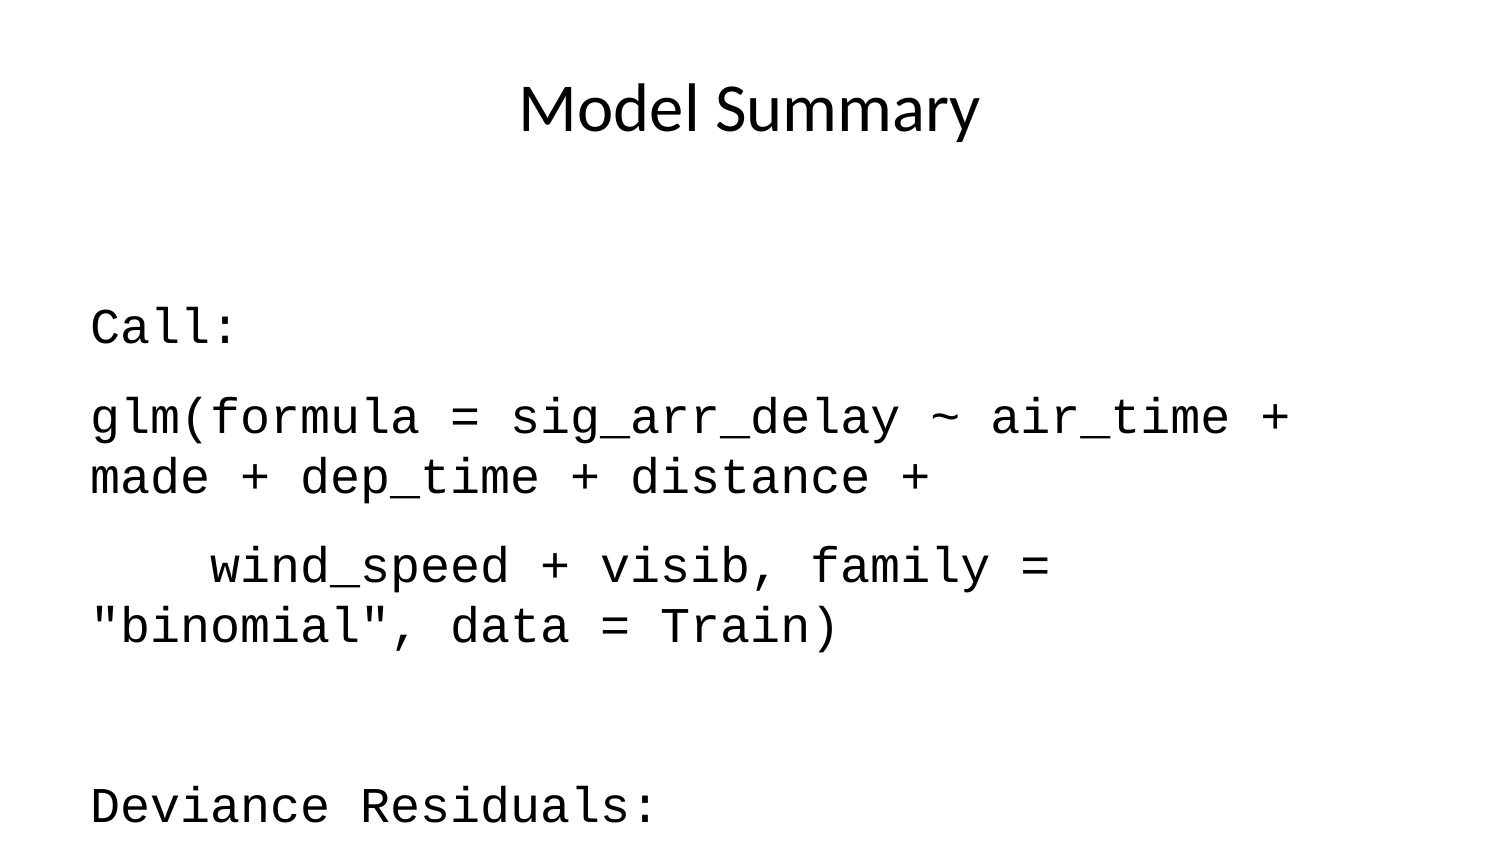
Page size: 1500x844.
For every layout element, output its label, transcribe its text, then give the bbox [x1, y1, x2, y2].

list Call: glm(formula = sig_arr_delay ~ air_time + made + dep_time + distance + wind_speed + visib, family = "binomial", data = Train) Deviance Residuals: Min 1Q Median 3Q Max -2.3508 -0.7088 -0.4184 0.5909 4.2693 Coefficients: Estimate Std. Error z value Pr(>|z|) (Intercept) -1.598e+00 3.279e-02 -48.734 < 2e-16 *** air_time -2.158e-03 5.107e-04 -4.226 2.38e-05 *** made -8.733e-02 4.919e-04 -177.527 < 2e-16 *** dep_time 1.452e-03 1.211e-05 119.870 < 2e-16 *** distance 3.277e-04 6.591e-05 4.972 6.63e-07 *** wind_speed 1.331e-02 9.899e-04 13.444 < 2e-16 *** visib -1.163e-01 2.733e-03 -42.540 < 2e-16 *** --- Signif. codes: 0 '***' 0.001 '**' 0.01 '*' 0.05 '.' 0.1 ' ' 1 (Dispersion parameter for binomial family taken to be 1) Null deviance: 282961 on 228016 degrees of freedom Residual deviance: 204546 on 228010 degrees of freedom (56 observations deleted due to missingness) AIC: 204560 Number of Fisher Scoring iterations: 5 [1] 0.2771216 [1] 0 [75, 196, 1425, 754]
title Model Summary [75, 33, 1425, 175]
